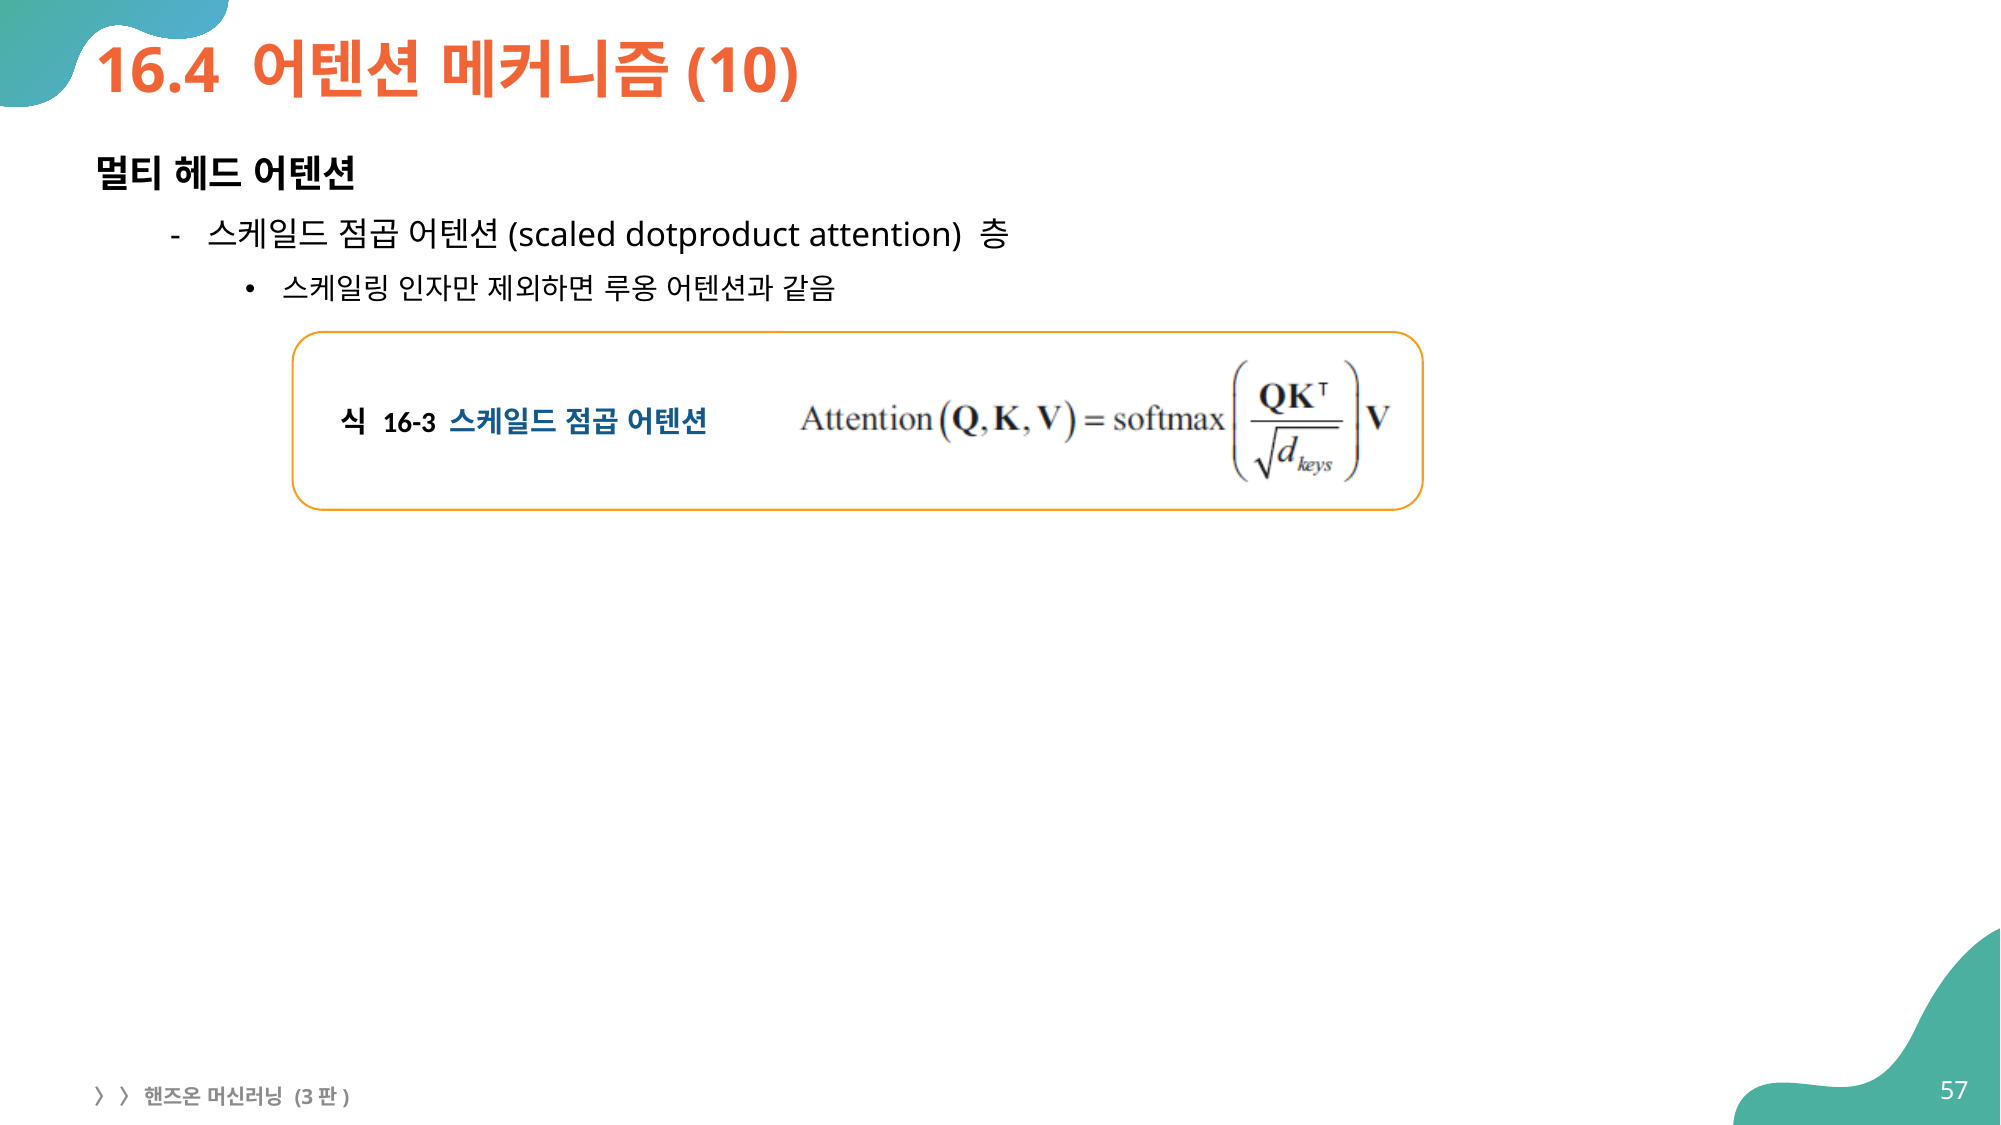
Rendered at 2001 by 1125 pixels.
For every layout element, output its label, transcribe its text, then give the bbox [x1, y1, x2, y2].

slide_number 57 [1917, 1061, 1984, 1122]
list 멀티 헤드 어텐션 스케일드 점곱 어텐션(scaled dotproduct attention) 층 스케일링 인자만 제외하면 루옹 어텐션과 같음 [79, 133, 1892, 1035]
title 16.4 어텐션 메커니즘(10) [79, 17, 1931, 128]
footer 〉 〉 핸즈온 머신러닝 (3판) [79, 1078, 755, 1114]
text_box [291, 330, 1424, 511]
picture [789, 345, 1406, 501]
